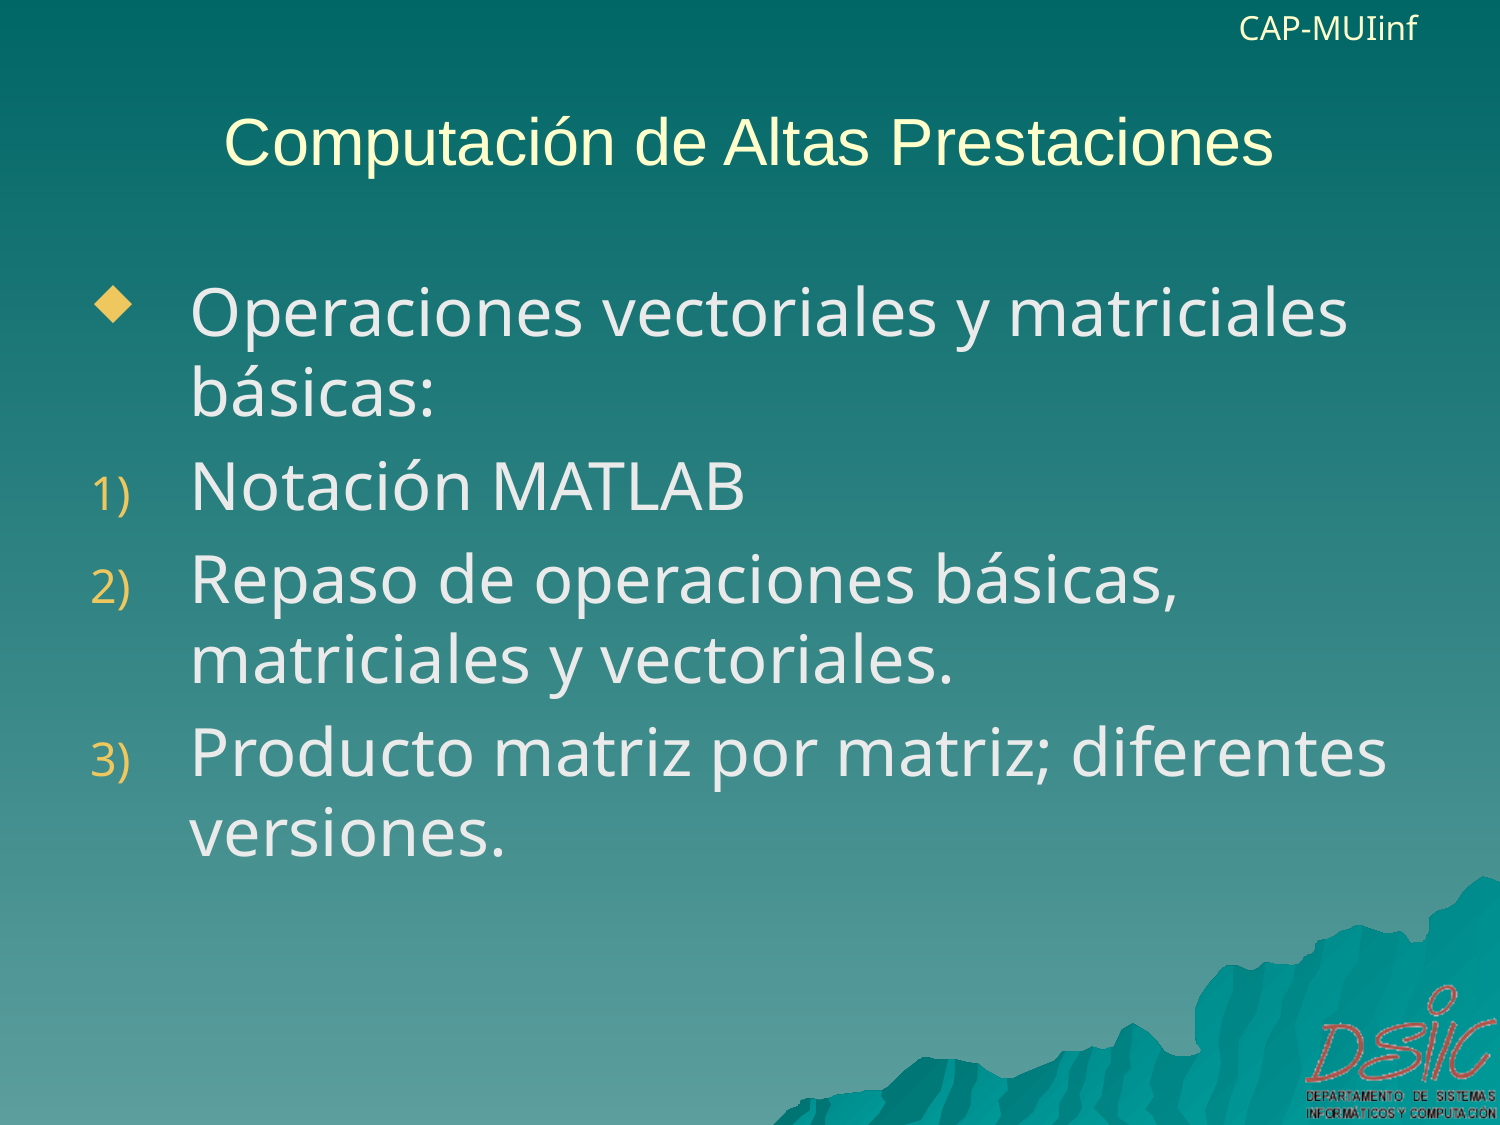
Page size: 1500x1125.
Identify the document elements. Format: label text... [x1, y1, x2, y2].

title Computación de Altas Prestaciones [75, 45, 1425, 233]
picture [1304, 979, 1500, 1125]
list Operaciones vectoriales y matriciales básicas: Notación MATLAB Repaso de operaciones básicas, matriciales y vectoriales. Producto matriz por matriz; diferentes versiones. [75, 262, 1425, 1006]
